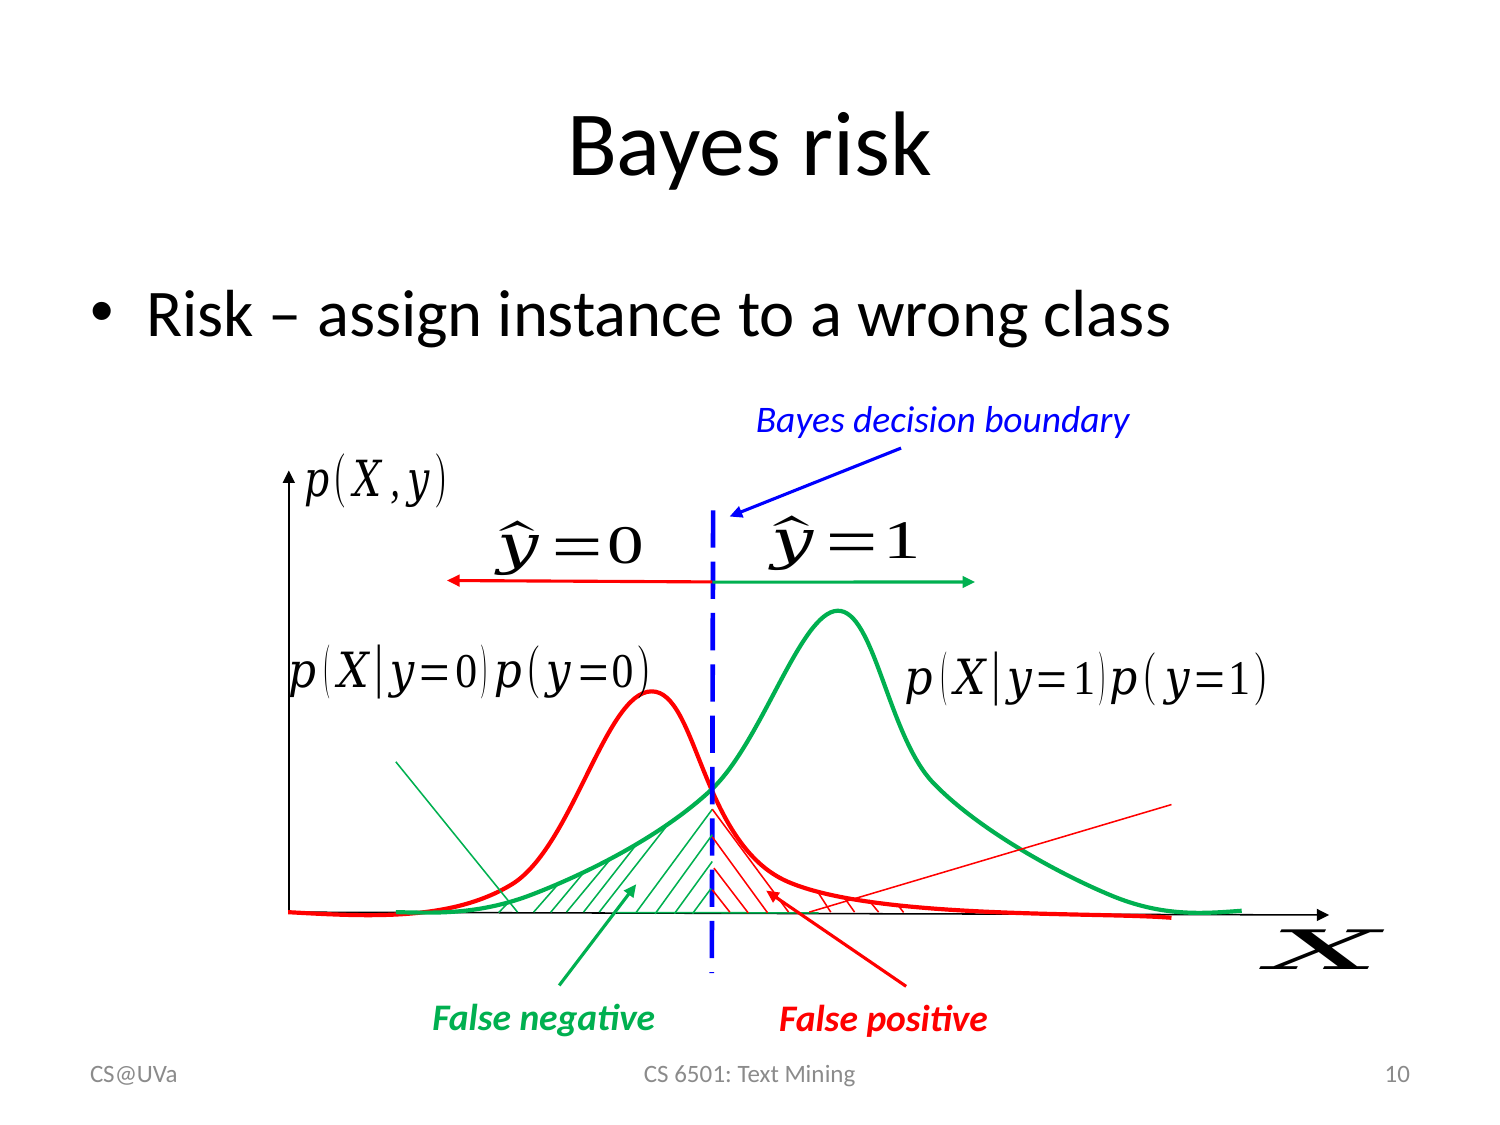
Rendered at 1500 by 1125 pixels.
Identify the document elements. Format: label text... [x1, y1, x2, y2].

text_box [498, 789, 713, 884]
list Risk – assign instance to a wrong class [75, 262, 1425, 1005]
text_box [417, 884, 702, 1047]
slide_number 10 [1074, 1042, 1425, 1103]
slide_number CS@UVa [75, 1042, 425, 1103]
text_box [719, 525, 1330, 916]
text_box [729, 387, 1342, 517]
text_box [712, 510, 976, 583]
footer CS 6501: Text Mining [512, 1042, 988, 1103]
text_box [288, 470, 724, 916]
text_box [446, 515, 707, 583]
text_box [764, 890, 1049, 1048]
title Bayes risk [75, 45, 1425, 233]
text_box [711, 808, 904, 914]
